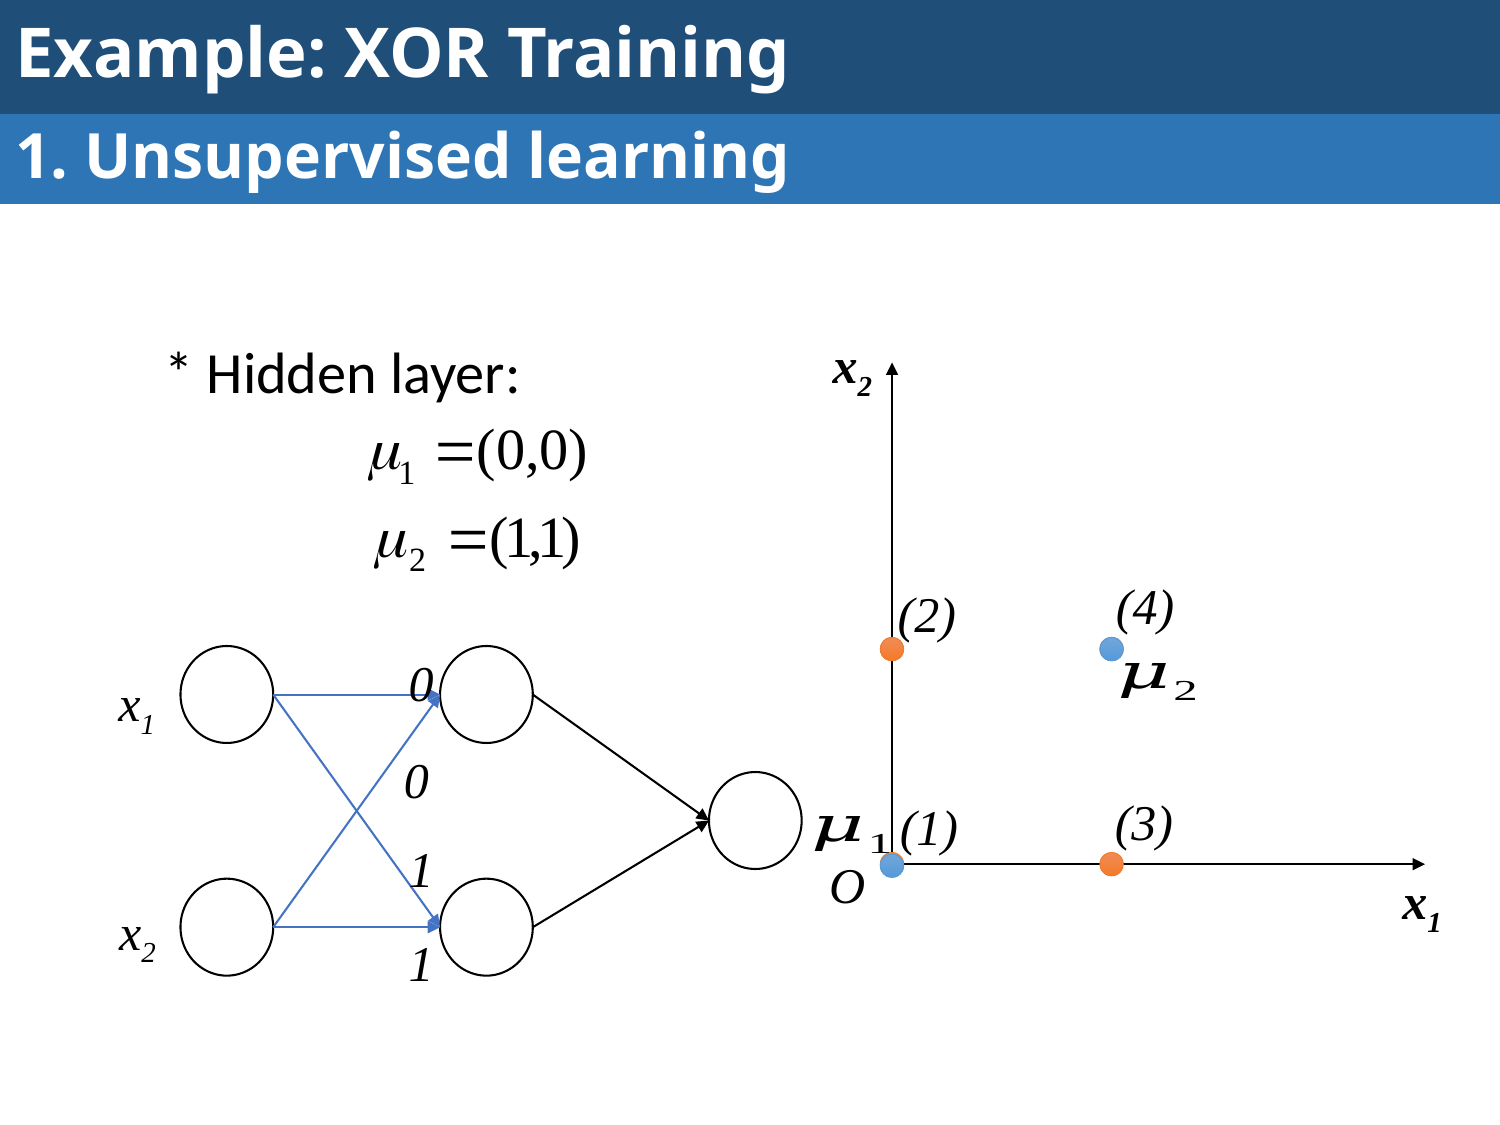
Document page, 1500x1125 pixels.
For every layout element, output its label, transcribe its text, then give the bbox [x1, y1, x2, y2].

text_box [879, 856, 905, 878]
text_box [1099, 643, 1124, 662]
text_box (2) [893, 575, 1008, 650]
text_box (1) [893, 788, 1010, 864]
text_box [103, 644, 802, 983]
text_box (1) [884, 788, 891, 864]
text_box [1099, 858, 1124, 864]
text_box 1. Unsupervised learning [0, 113, 1500, 204]
text_box * Hidden layer: [150, 327, 895, 413]
text_box (4) [1101, 567, 1227, 643]
text_box x2 [817, 326, 943, 410]
text_box Example: XOR Training [0, 0, 1500, 113]
text_box [893, 650, 905, 662]
text_box (2) [882, 575, 891, 650]
text_box [879, 642, 891, 662]
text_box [356, 410, 600, 586]
text_box x1 [1387, 862, 1500, 946]
text_box (3) [1100, 782, 1225, 858]
text_box [1099, 865, 1124, 877]
text_box O [814, 846, 940, 922]
